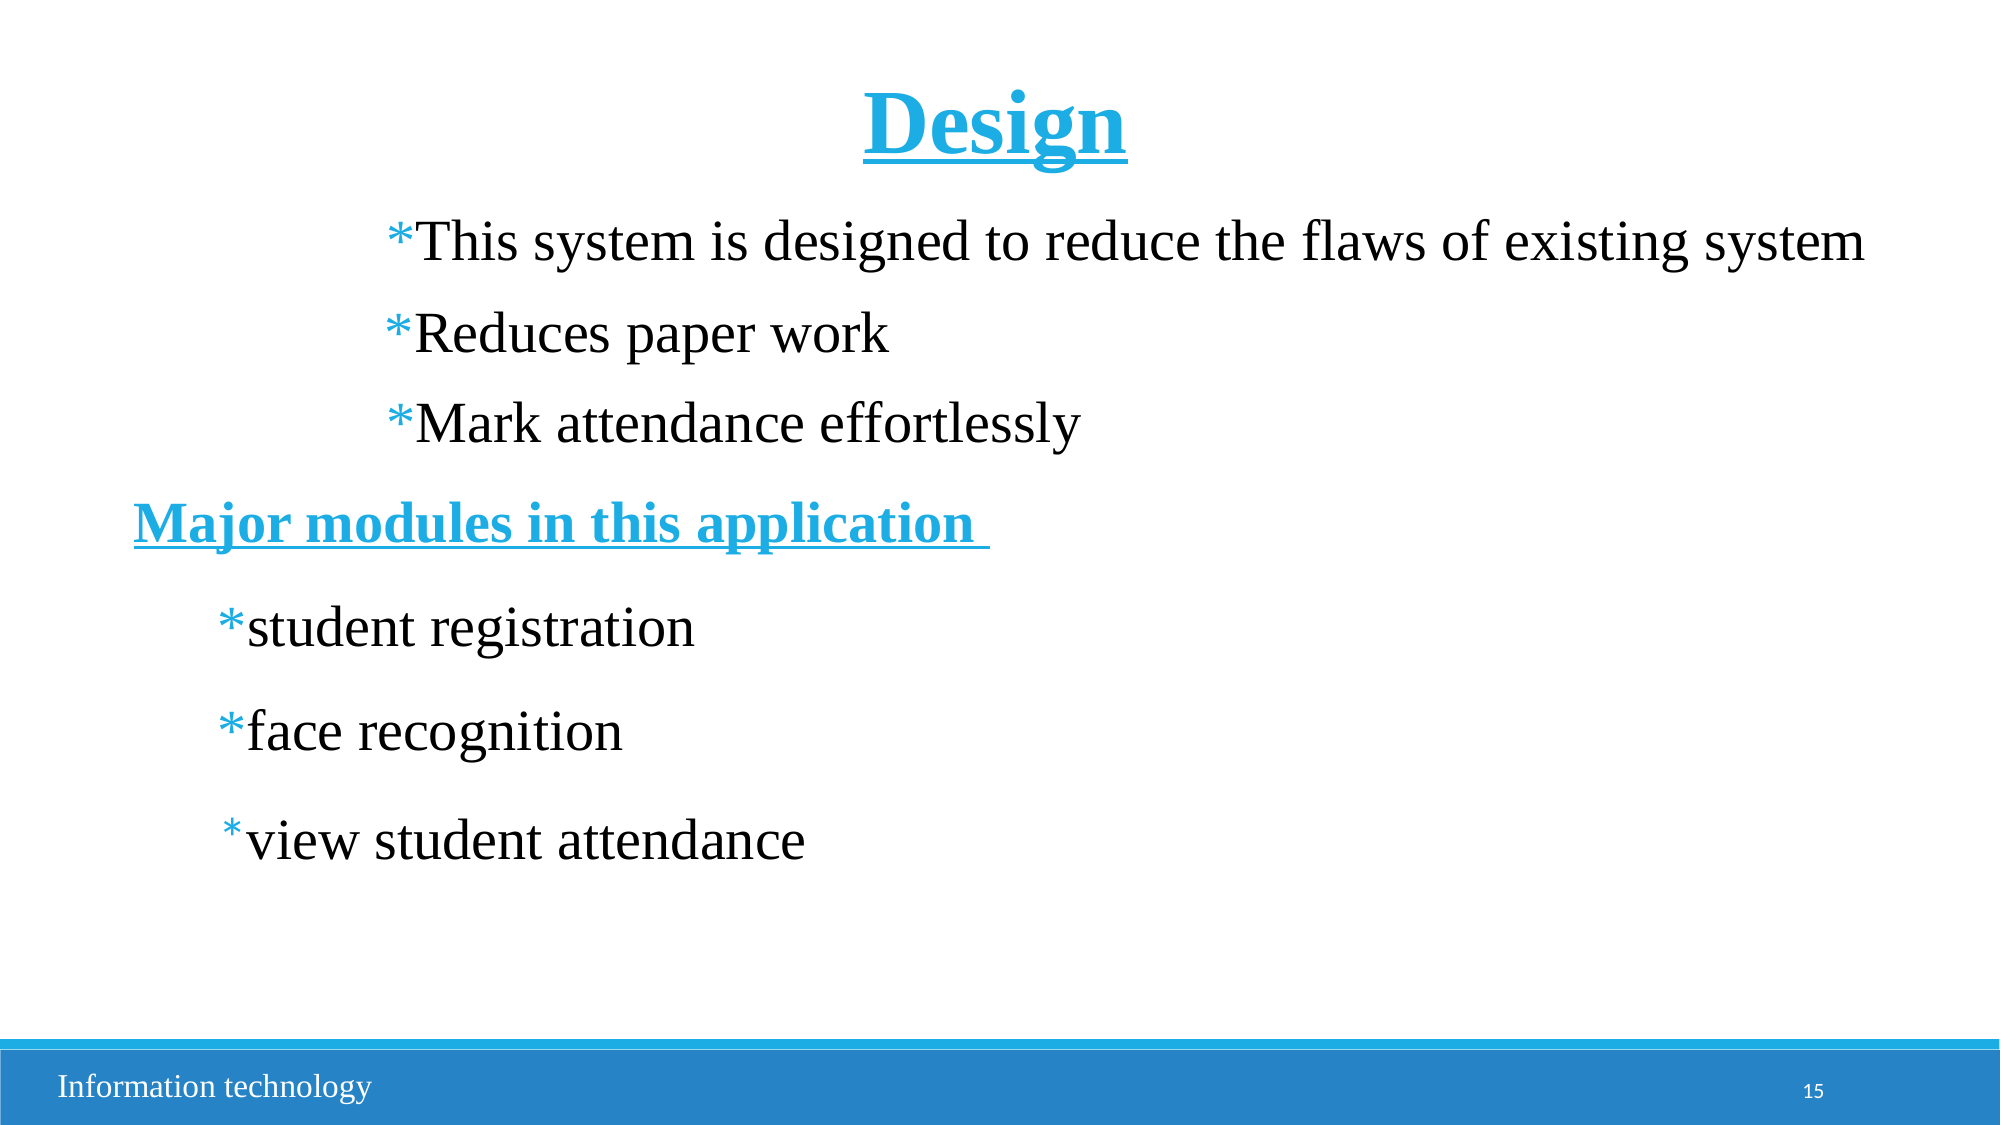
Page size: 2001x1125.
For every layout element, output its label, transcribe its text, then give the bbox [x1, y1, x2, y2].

text_box *Reduces paper work [370, 286, 1630, 372]
slide_number 15 [1624, 1059, 1840, 1120]
text_box *student registration [203, 580, 1060, 666]
text_box Major modules in this application [118, 476, 1579, 562]
text_box *face recognition [203, 684, 1016, 770]
text_box *Mark attendance effortlessly [371, 377, 1535, 462]
text_box *view student attendance [203, 793, 950, 879]
text_box *This system is designed to reduce the flaws of existing system [359, 194, 1947, 280]
text_box Design [848, 54, 1152, 180]
text_box Information technology [42, 1056, 493, 1112]
